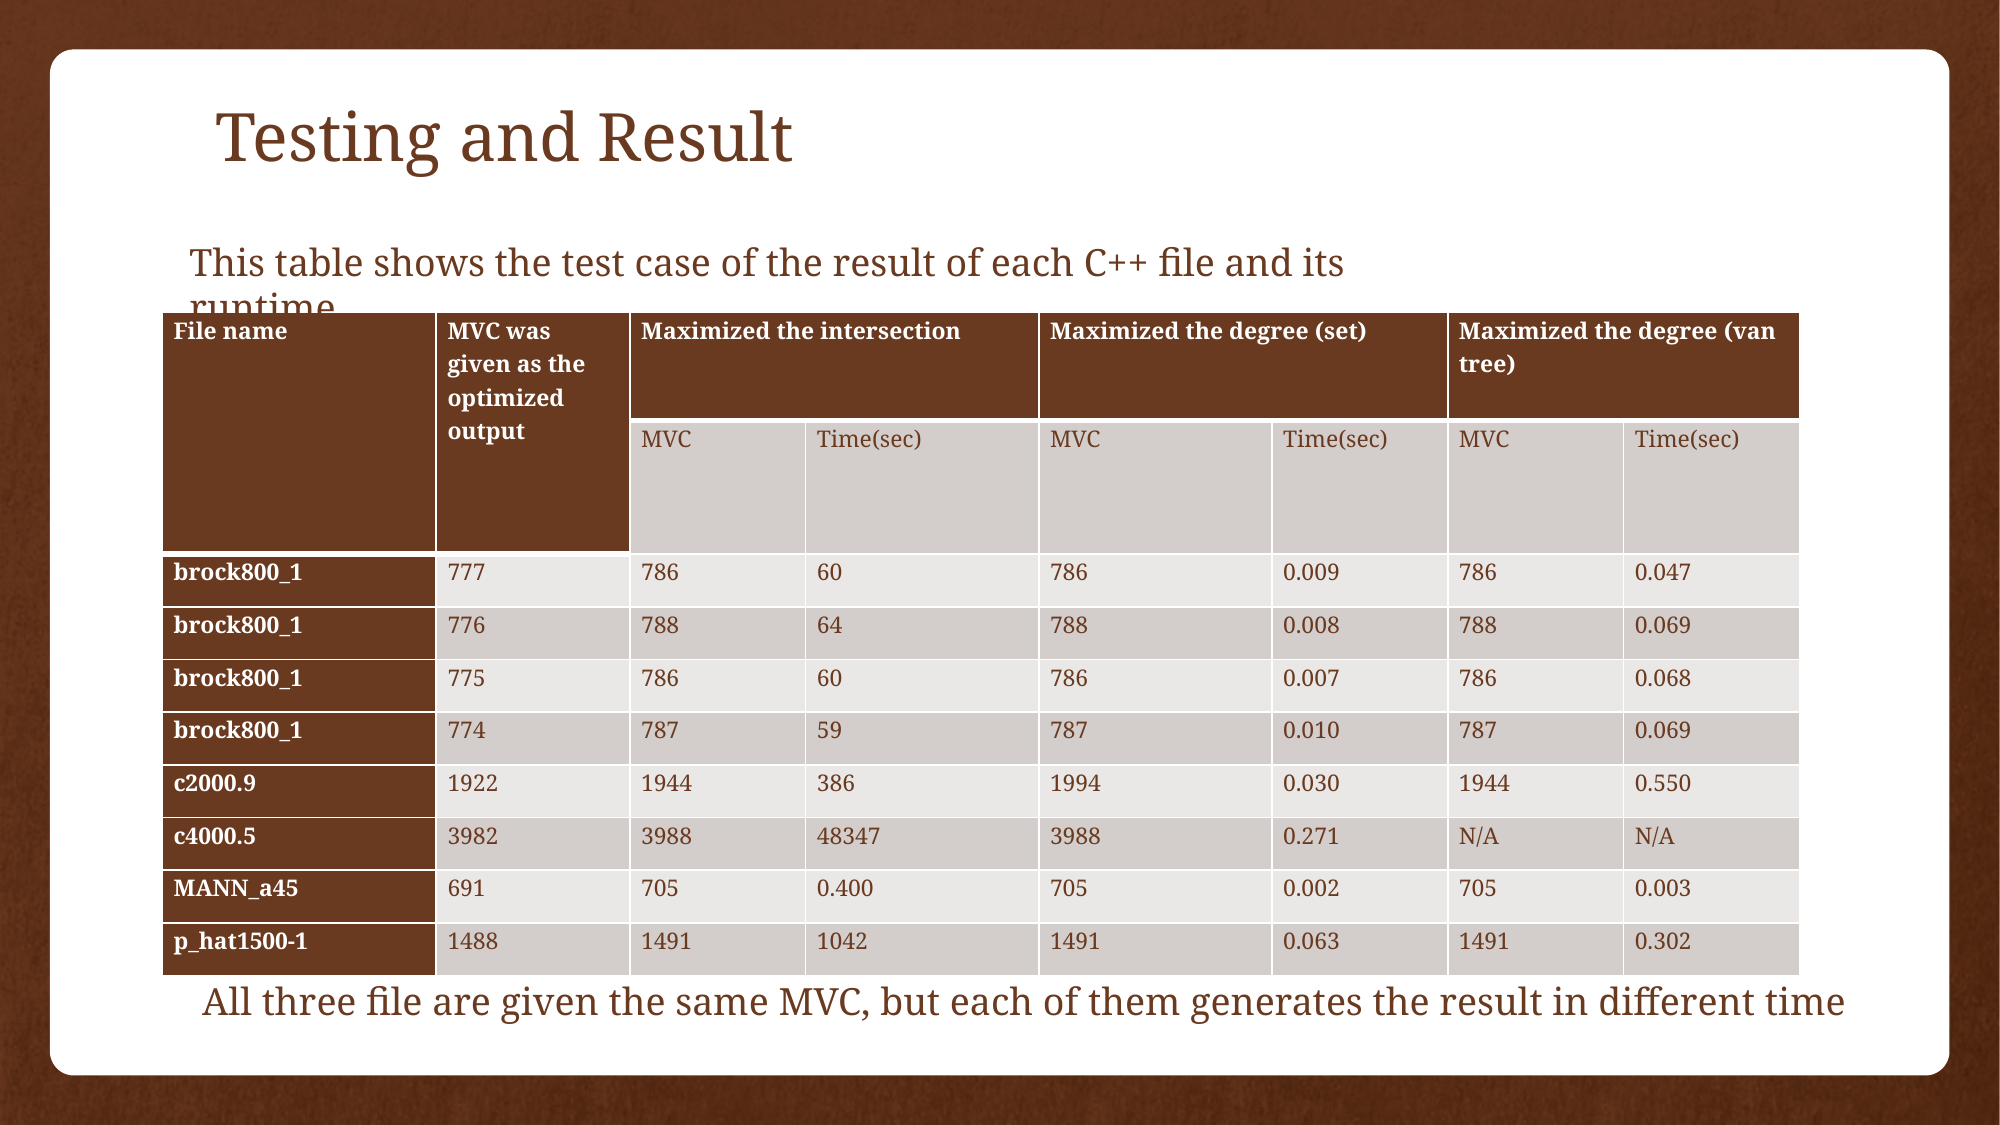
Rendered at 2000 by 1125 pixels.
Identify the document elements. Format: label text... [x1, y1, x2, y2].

table_cell 787 [631, 713, 805, 764]
table_cell 0.002 [1273, 871, 1447, 922]
table_cell 1491 [631, 924, 805, 971]
table_cell brock800_1 [163, 713, 435, 764]
table_cell 787 [1040, 713, 1271, 764]
table_cell p_hat1500-1 [163, 924, 435, 975]
table_cell Time(sec) [1273, 423, 1447, 553]
table_cell 786 [631, 660, 805, 711]
table_cell 786 [1040, 555, 1271, 606]
table_cell brock800_1 [163, 557, 435, 606]
table_cell 0.030 [1273, 766, 1447, 817]
table_cell 0.271 [1273, 818, 1447, 869]
table_cell 59 [806, 713, 1038, 764]
table_cell 774 [437, 713, 629, 764]
table_cell 0.068 [1624, 660, 1799, 711]
table_cell 0.003 [1624, 871, 1799, 922]
table_cell 60 [806, 555, 1038, 606]
table_cell 776 [437, 608, 629, 659]
table_cell 0.047 [1624, 555, 1799, 606]
table_cell brock800_1 [163, 608, 435, 659]
table_cell 786 [1449, 555, 1623, 606]
table_cell MVC [631, 423, 805, 553]
table_header File name [163, 313, 435, 551]
table_cell 64 [806, 608, 1038, 659]
table_header Maximized the intersection [631, 336, 1038, 418]
table_cell N/A [1449, 818, 1623, 869]
table_header Maximized the degree (set) [1040, 313, 1447, 418]
table_cell 48347 [806, 818, 1038, 869]
table_cell Time(sec) [806, 423, 1038, 553]
table_cell 0.007 [1273, 660, 1447, 711]
table_cell 0.008 [1273, 608, 1447, 659]
table_cell MANN_a45 [163, 871, 435, 922]
table_cell MVC [1040, 423, 1271, 553]
table_cell MVC [1449, 423, 1623, 553]
table_cell 1491 [1040, 924, 1271, 971]
table_cell 786 [1449, 660, 1623, 711]
table_cell 1944 [631, 766, 805, 817]
table_cell 786 [631, 555, 805, 606]
table_cell 0.010 [1273, 713, 1447, 764]
table_cell 60 [806, 660, 1038, 711]
table_cell 1922 [437, 766, 629, 817]
table_cell c4000.5 [163, 818, 435, 869]
table_cell 0.063 [1273, 924, 1447, 971]
table_cell 1491 [1449, 924, 1623, 971]
table_cell 787 [1449, 713, 1623, 764]
text_box All three file are given the same MVC, but each of them generates the result in different time [187, 971, 1875, 1031]
table_cell 788 [1040, 608, 1271, 659]
table_cell 705 [1040, 871, 1271, 922]
table_cell 1042 [806, 924, 1038, 971]
table_cell 3988 [631, 818, 805, 869]
table_cell 1994 [1040, 766, 1271, 817]
table_cell 386 [806, 766, 1038, 817]
table_cell 3988 [1040, 818, 1271, 869]
table_header MVC was given as the optimized output [437, 336, 629, 551]
table_cell 705 [631, 871, 805, 922]
table_cell 0.009 [1273, 555, 1447, 606]
table_cell 705 [1449, 871, 1623, 922]
table_cell 775 [437, 660, 629, 711]
table_cell 0.069 [1624, 608, 1799, 659]
table_cell 691 [437, 871, 629, 922]
table_cell 788 [631, 608, 805, 659]
table_cell c2000.9 [163, 766, 435, 817]
table_cell 1944 [1449, 766, 1623, 817]
table_cell 0.302 [1624, 924, 1799, 971]
table_cell 3982 [437, 818, 629, 869]
table_cell 1488 [437, 924, 629, 971]
table_cell 0.069 [1624, 713, 1799, 764]
table_cell brock800_1 [163, 660, 435, 711]
table_cell N/A [1624, 818, 1799, 869]
table_cell 777 [437, 557, 629, 606]
table_cell 788 [1449, 608, 1623, 659]
text_box This table shows the test case of the result of each C++ file and its runtime. [174, 231, 1438, 336]
table_cell Time(sec) [1624, 423, 1799, 553]
title Testing and Result [199, 70, 1800, 263]
table_cell 0.550 [1624, 766, 1799, 817]
table_cell 786 [1040, 660, 1271, 711]
table_cell 0.400 [806, 871, 1038, 922]
table_header Maximized the degree (van tree) [1449, 313, 1799, 418]
